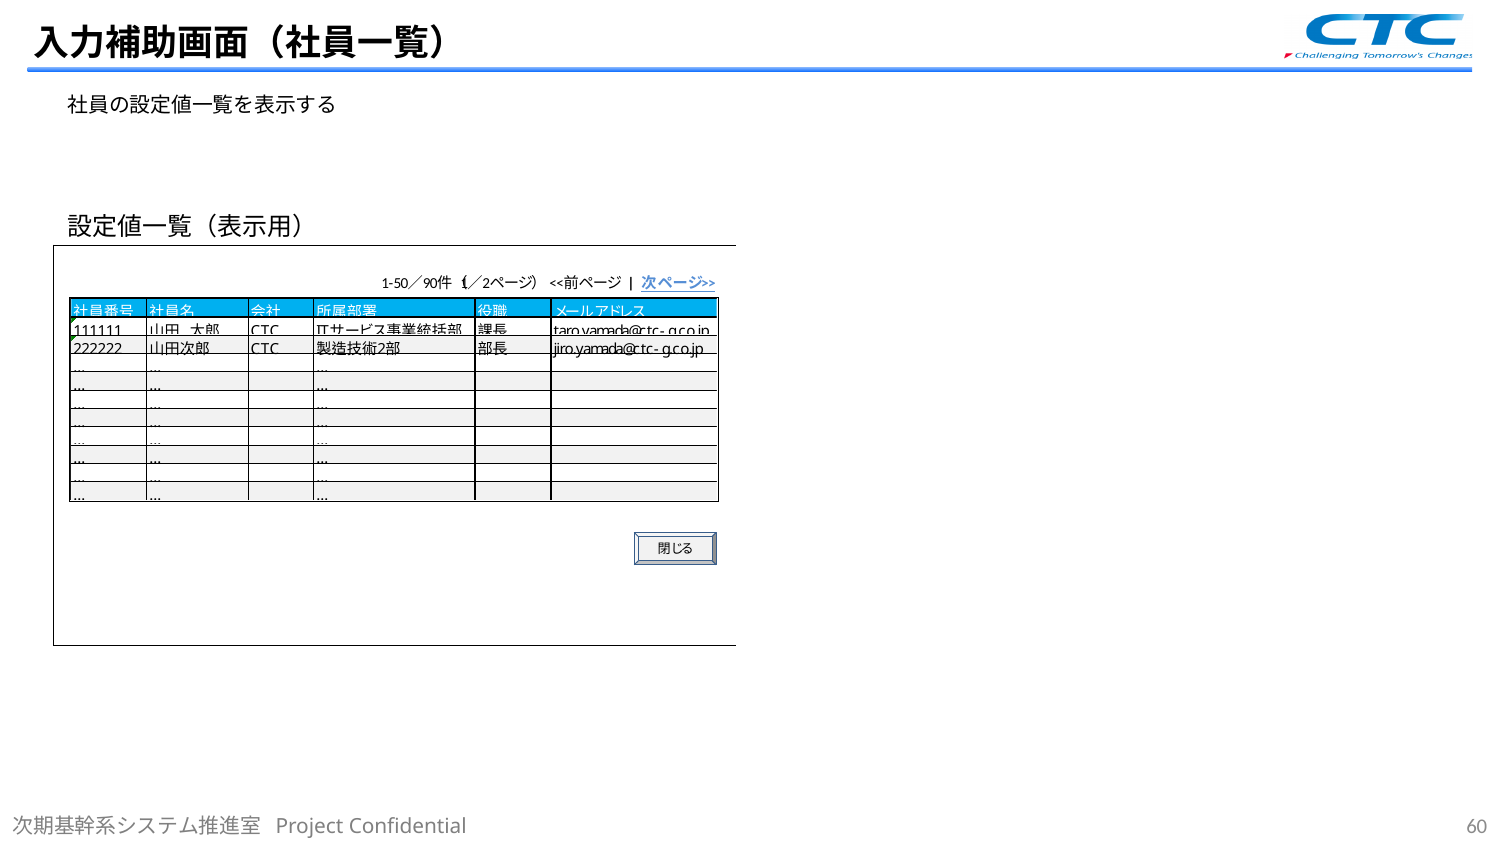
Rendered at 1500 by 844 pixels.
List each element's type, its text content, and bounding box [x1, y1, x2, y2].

text_box 社員の設定値一覧を表示する [53, 84, 1487, 125]
title 入力補助画面（社員一覧） [28, 14, 1379, 68]
picture [1379, 14, 1473, 59]
picture [52, 244, 738, 647]
text_box 設定値一覧（表示用） [53, 202, 333, 243]
slide_number 60 [1149, 817, 1500, 844]
